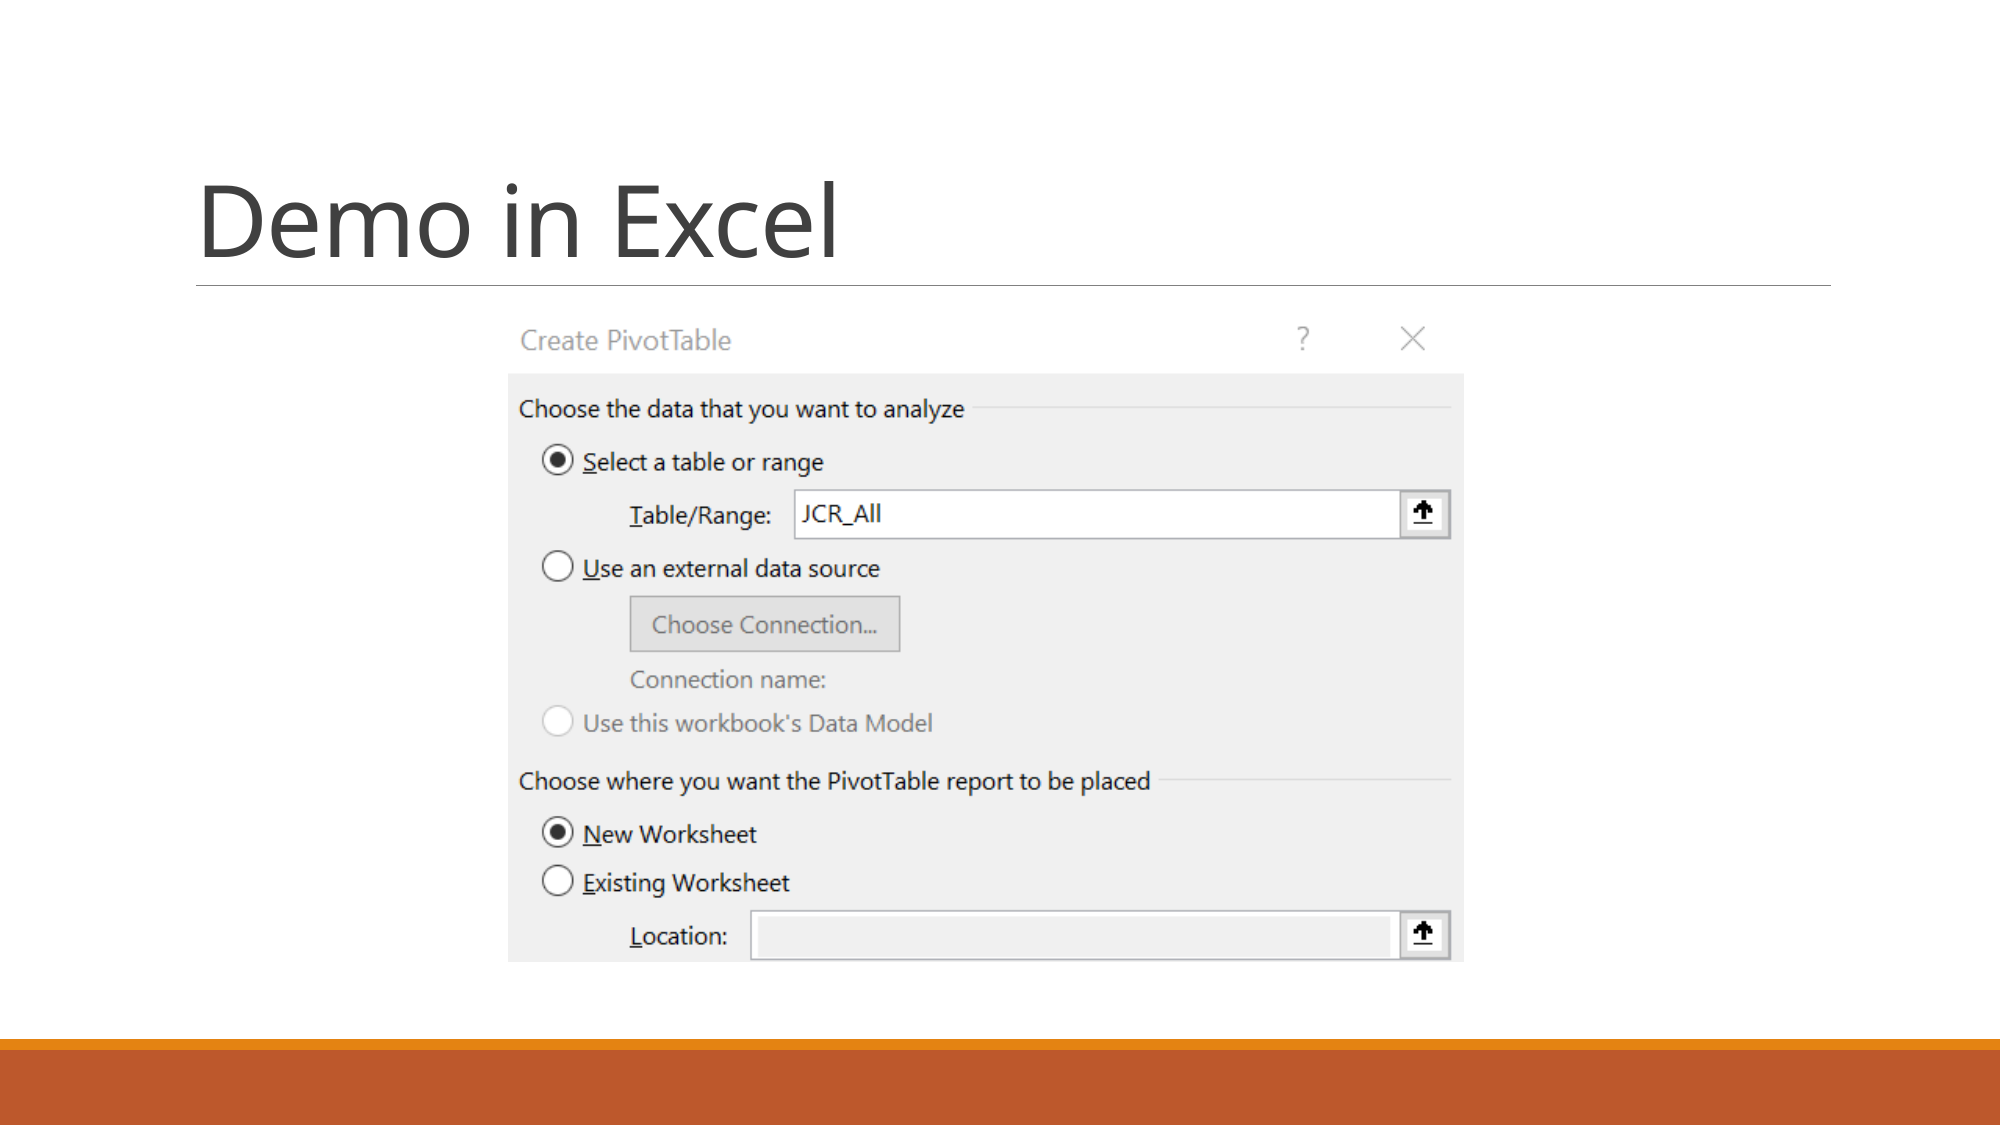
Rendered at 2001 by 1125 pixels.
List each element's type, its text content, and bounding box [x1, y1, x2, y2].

title Demo in Excel [180, 47, 1830, 285]
picture [508, 304, 1464, 962]
